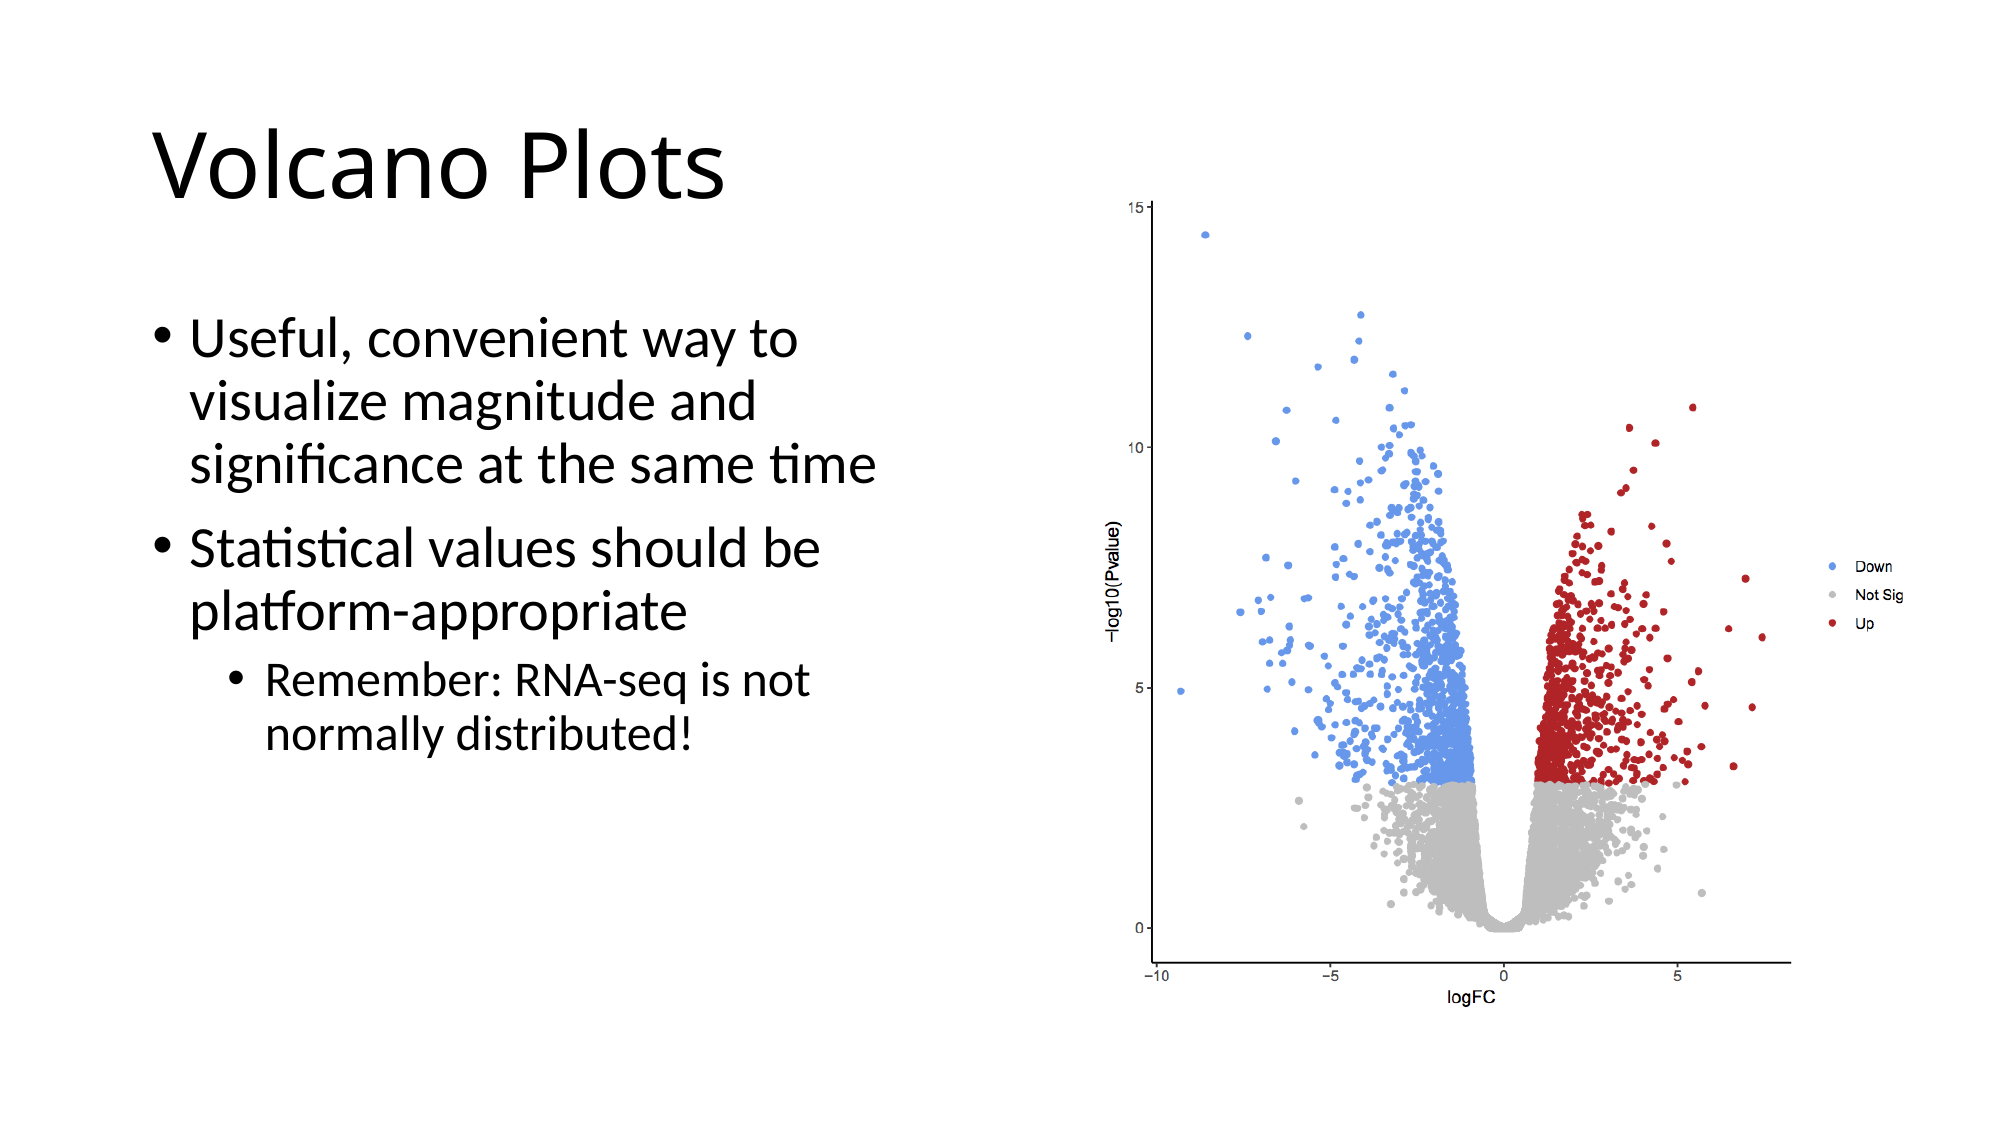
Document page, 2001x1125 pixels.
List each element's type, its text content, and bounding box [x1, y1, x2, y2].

title Volcano Plots [137, 59, 1863, 278]
picture [1097, 191, 1914, 1014]
list Useful, convenient way to visualize magnitude and significance at the same time Statistical values should be platform-appropriate Remember: RNA-seq is not normally distributed! [137, 299, 941, 1014]
